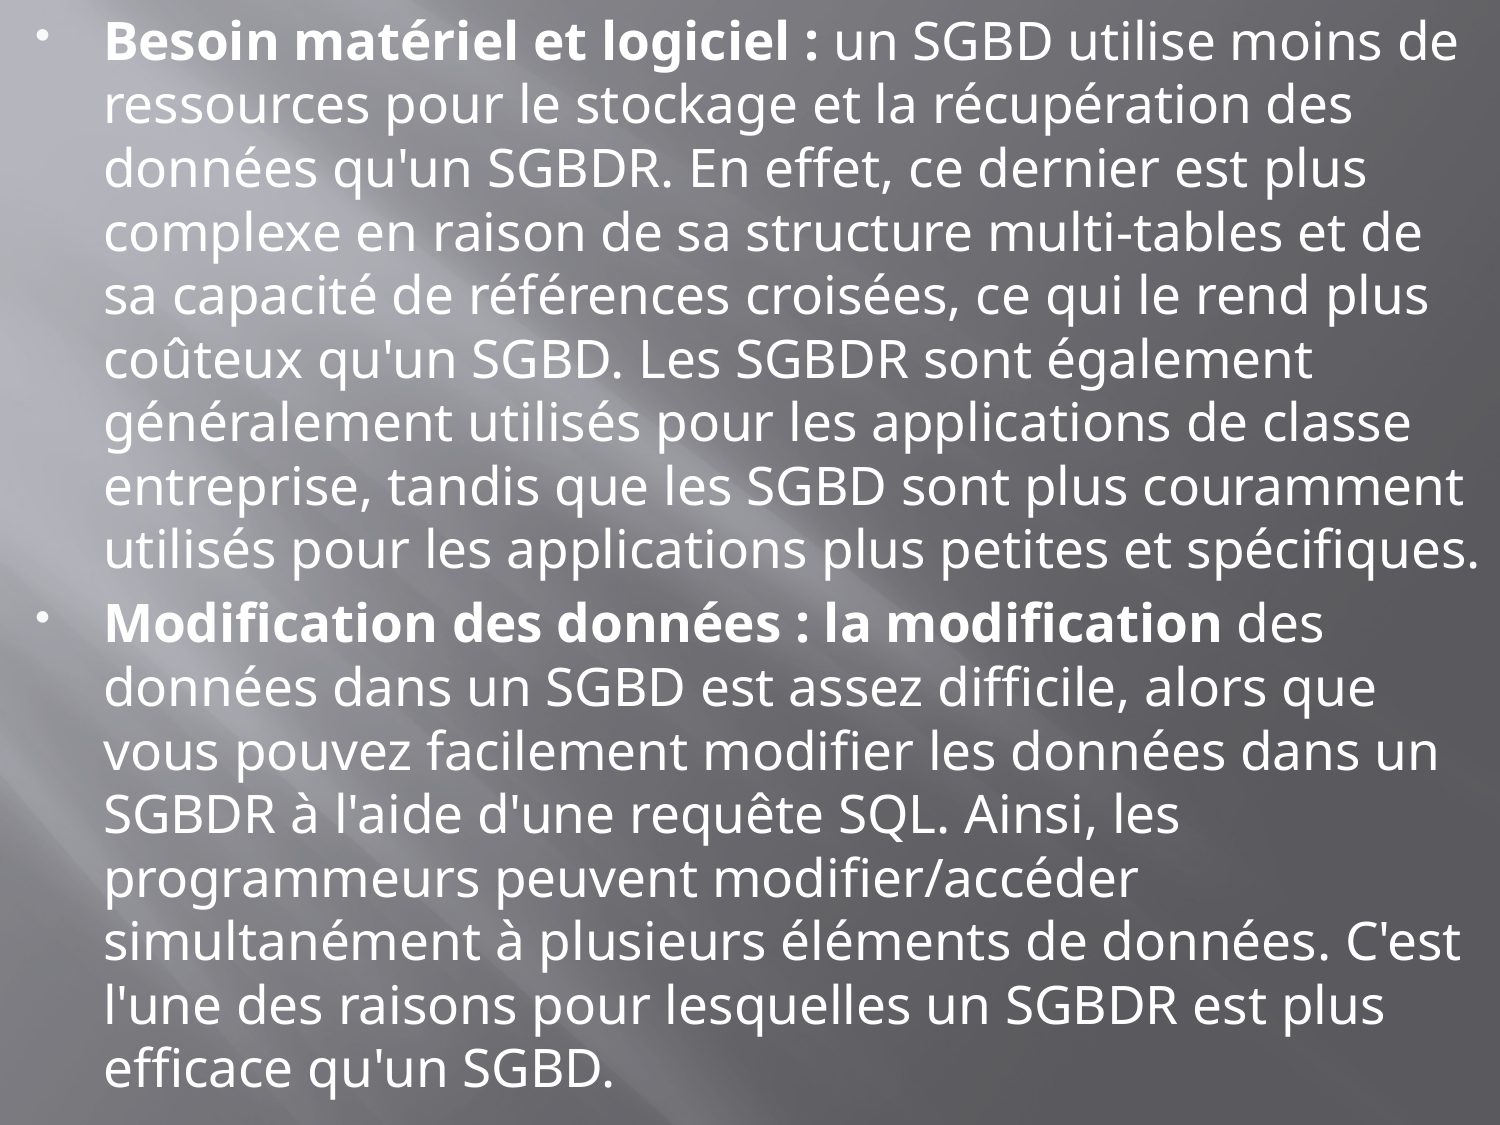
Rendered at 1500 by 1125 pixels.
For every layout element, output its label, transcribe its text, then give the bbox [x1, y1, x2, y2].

list Besoin matériel et logiciel : un SGBD utilise moins de ressources pour le stockage et la récupération des données qu'un SGBDR. En effet, ce dernier est plus complexe en raison de sa structure multi-tables et de sa capacité de références croisées, ce qui le rend plus coûteux qu'un SGBD. Les SGBDR sont également généralement utilisés pour les applications de classe entreprise, tandis que les SGBD sont plus couramment utilisés pour les applications plus petites et spécifiques. Modification des données : la modification des données dans un SGBD est assez difficile, alors que vous pouvez facilement modifier les données dans un SGBDR à l'aide d'une requête SQL. Ainsi, les programmeurs peuvent modifier/accéder simultanément à plusieurs éléments de données. C'est l'une des raisons pour lesquelles un SGBDR est plus efficace qu'un SGBD. [0, 0, 1500, 1125]
